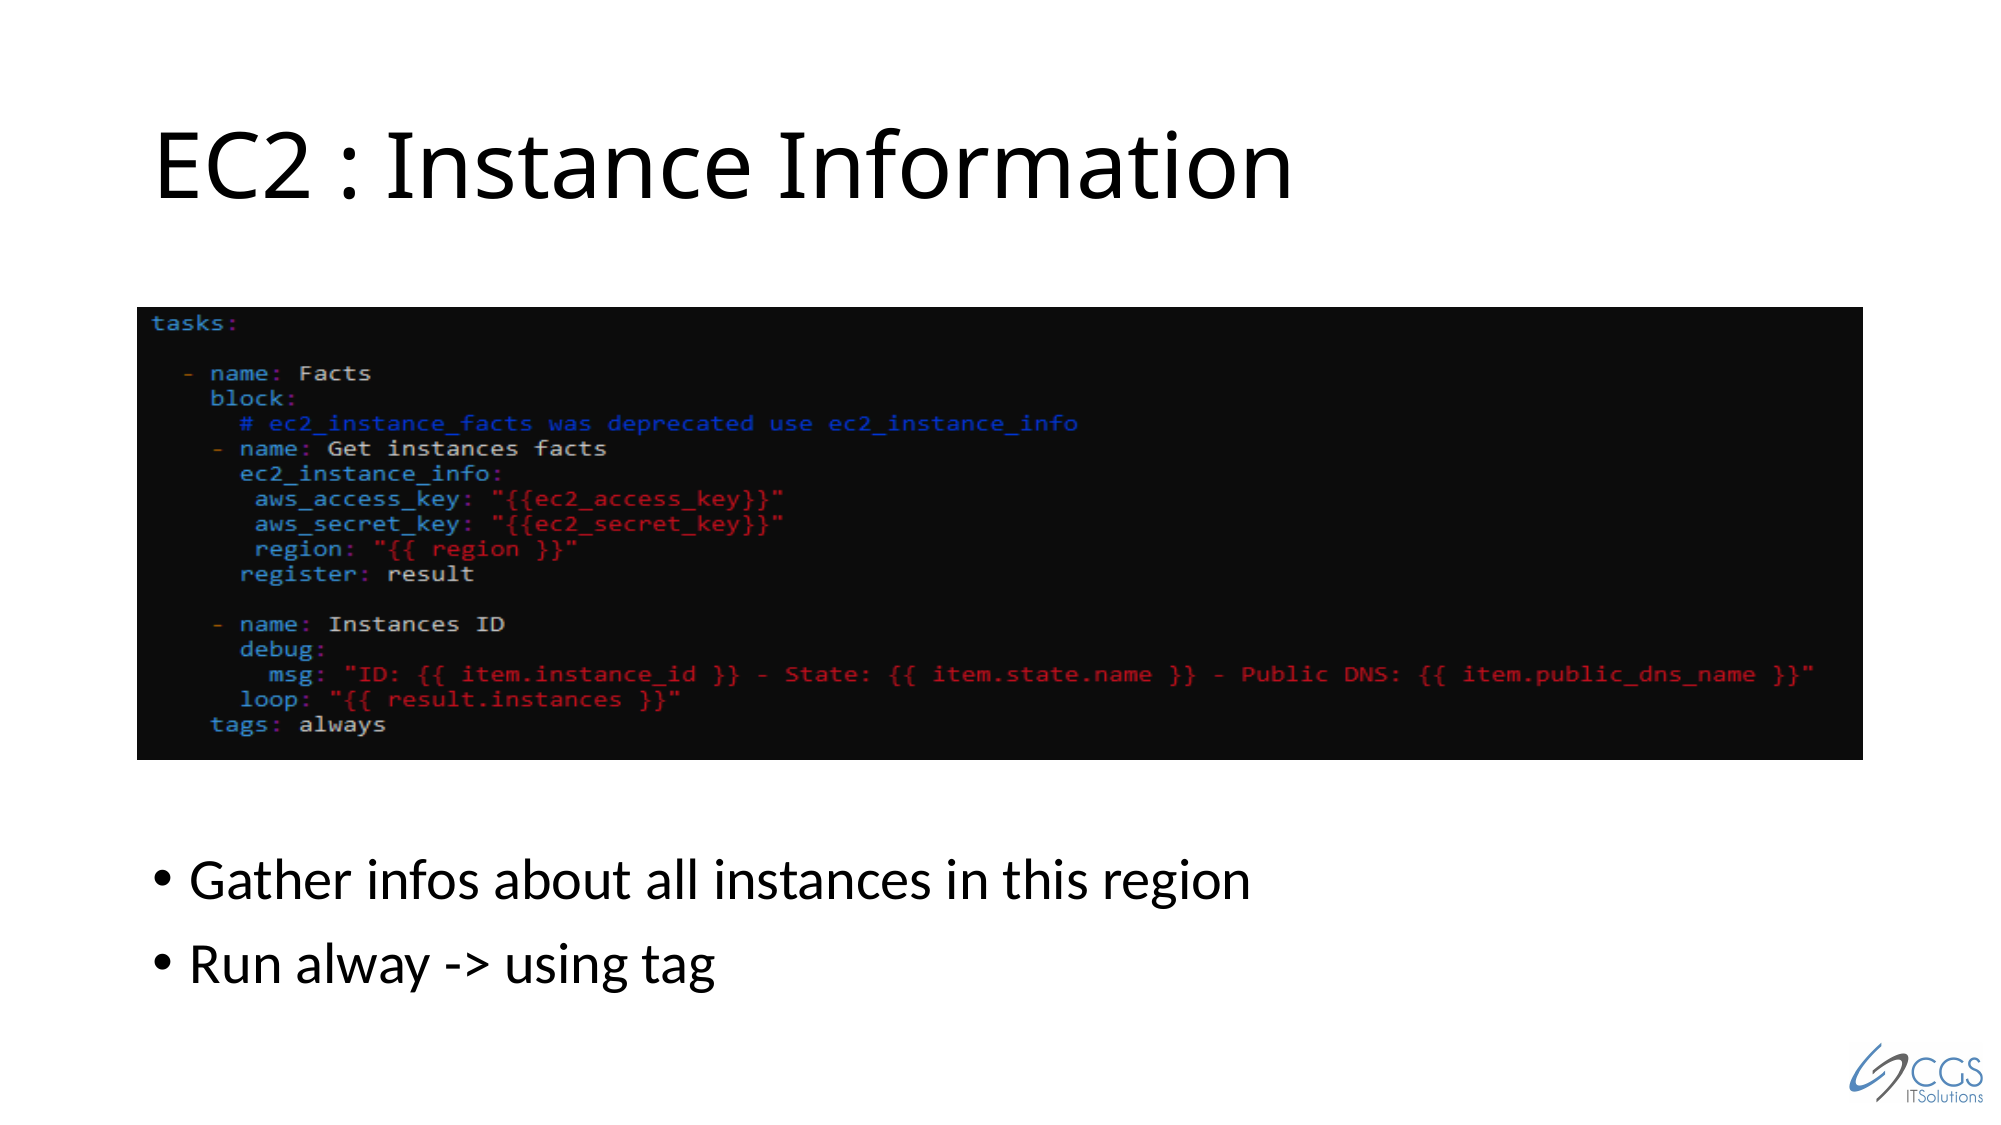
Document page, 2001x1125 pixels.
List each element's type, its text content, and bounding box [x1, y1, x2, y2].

picture [137, 307, 1863, 760]
title EC2 : Instance Information [137, 59, 1863, 278]
list Gather infos about all instances in this region Run alway -> using tag [137, 841, 1800, 1045]
picture [1849, 1042, 1983, 1103]
